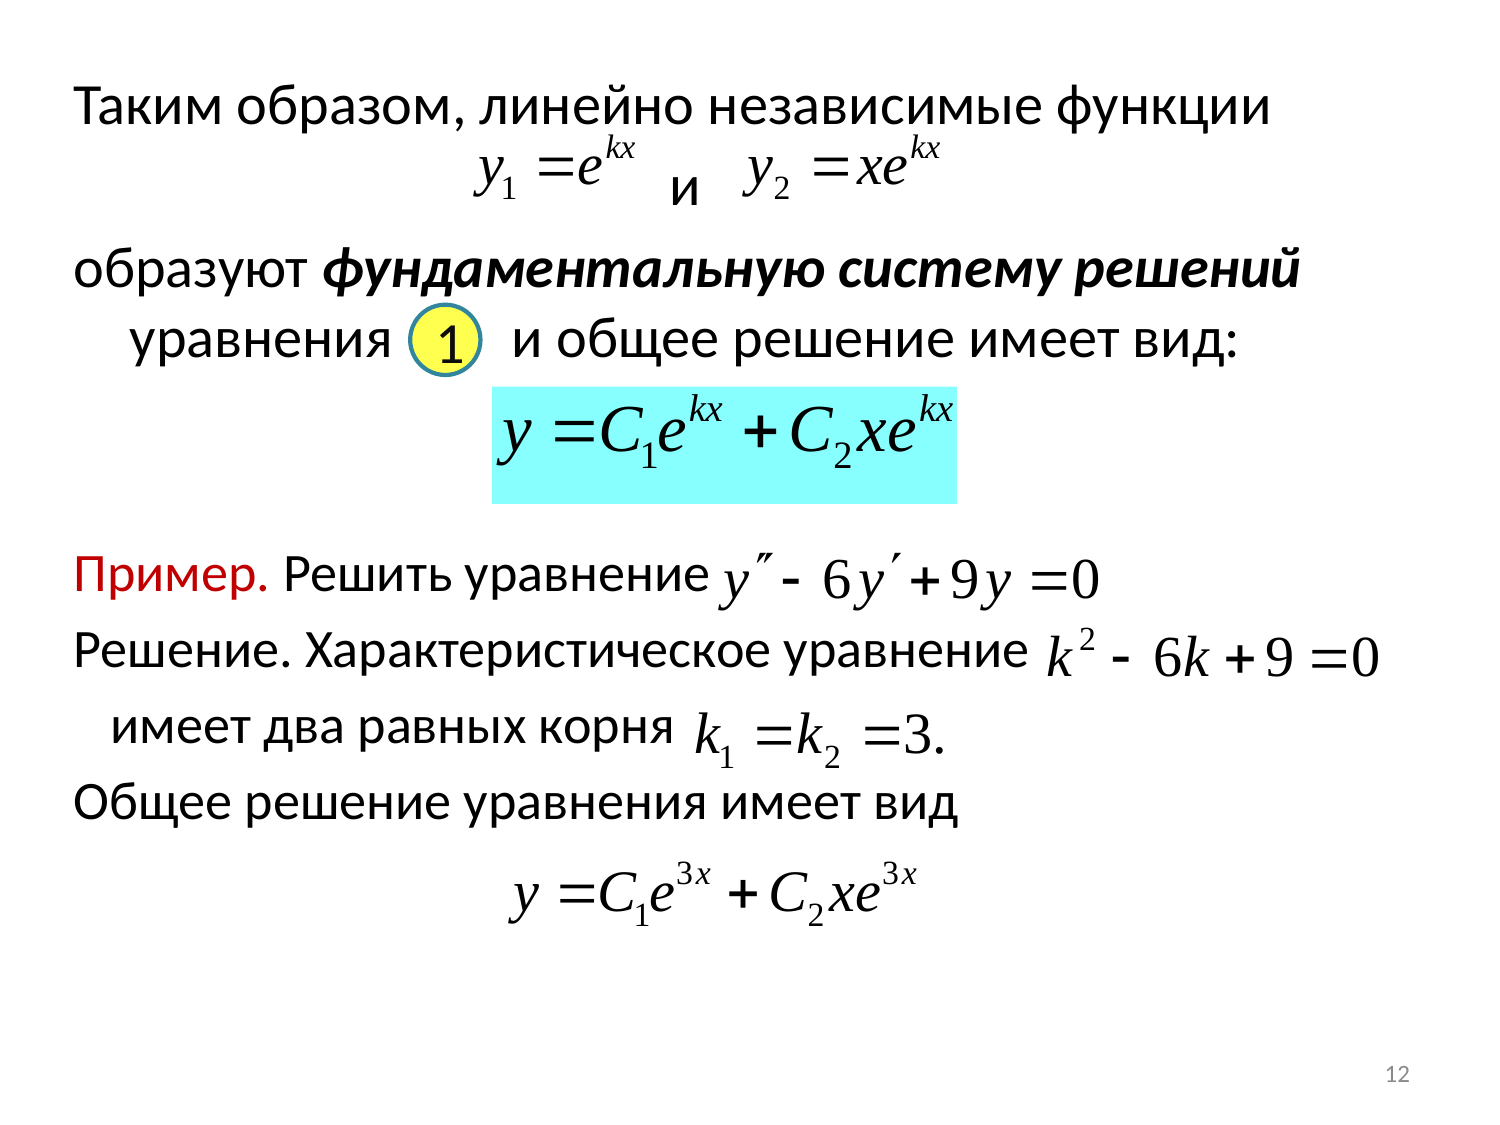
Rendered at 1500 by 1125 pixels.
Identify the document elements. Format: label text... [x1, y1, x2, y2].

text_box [468, 127, 639, 231]
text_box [491, 386, 958, 505]
list Таким образом, линейно независимые функции и образуют фундаментальную систему решений уравнения и общее решение имеет вид: Пример. Решить уравнение Решение. Характеристическое уравнение имеет два равных корня Общее решение уравнения имеет вид [58, 58, 1454, 1067]
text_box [714, 550, 1103, 643]
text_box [1043, 620, 1382, 708]
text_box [504, 854, 921, 958]
slide_number 12 [1074, 1042, 1425, 1103]
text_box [738, 127, 944, 231]
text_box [691, 702, 945, 800]
text_box 1 [408, 302, 483, 378]
